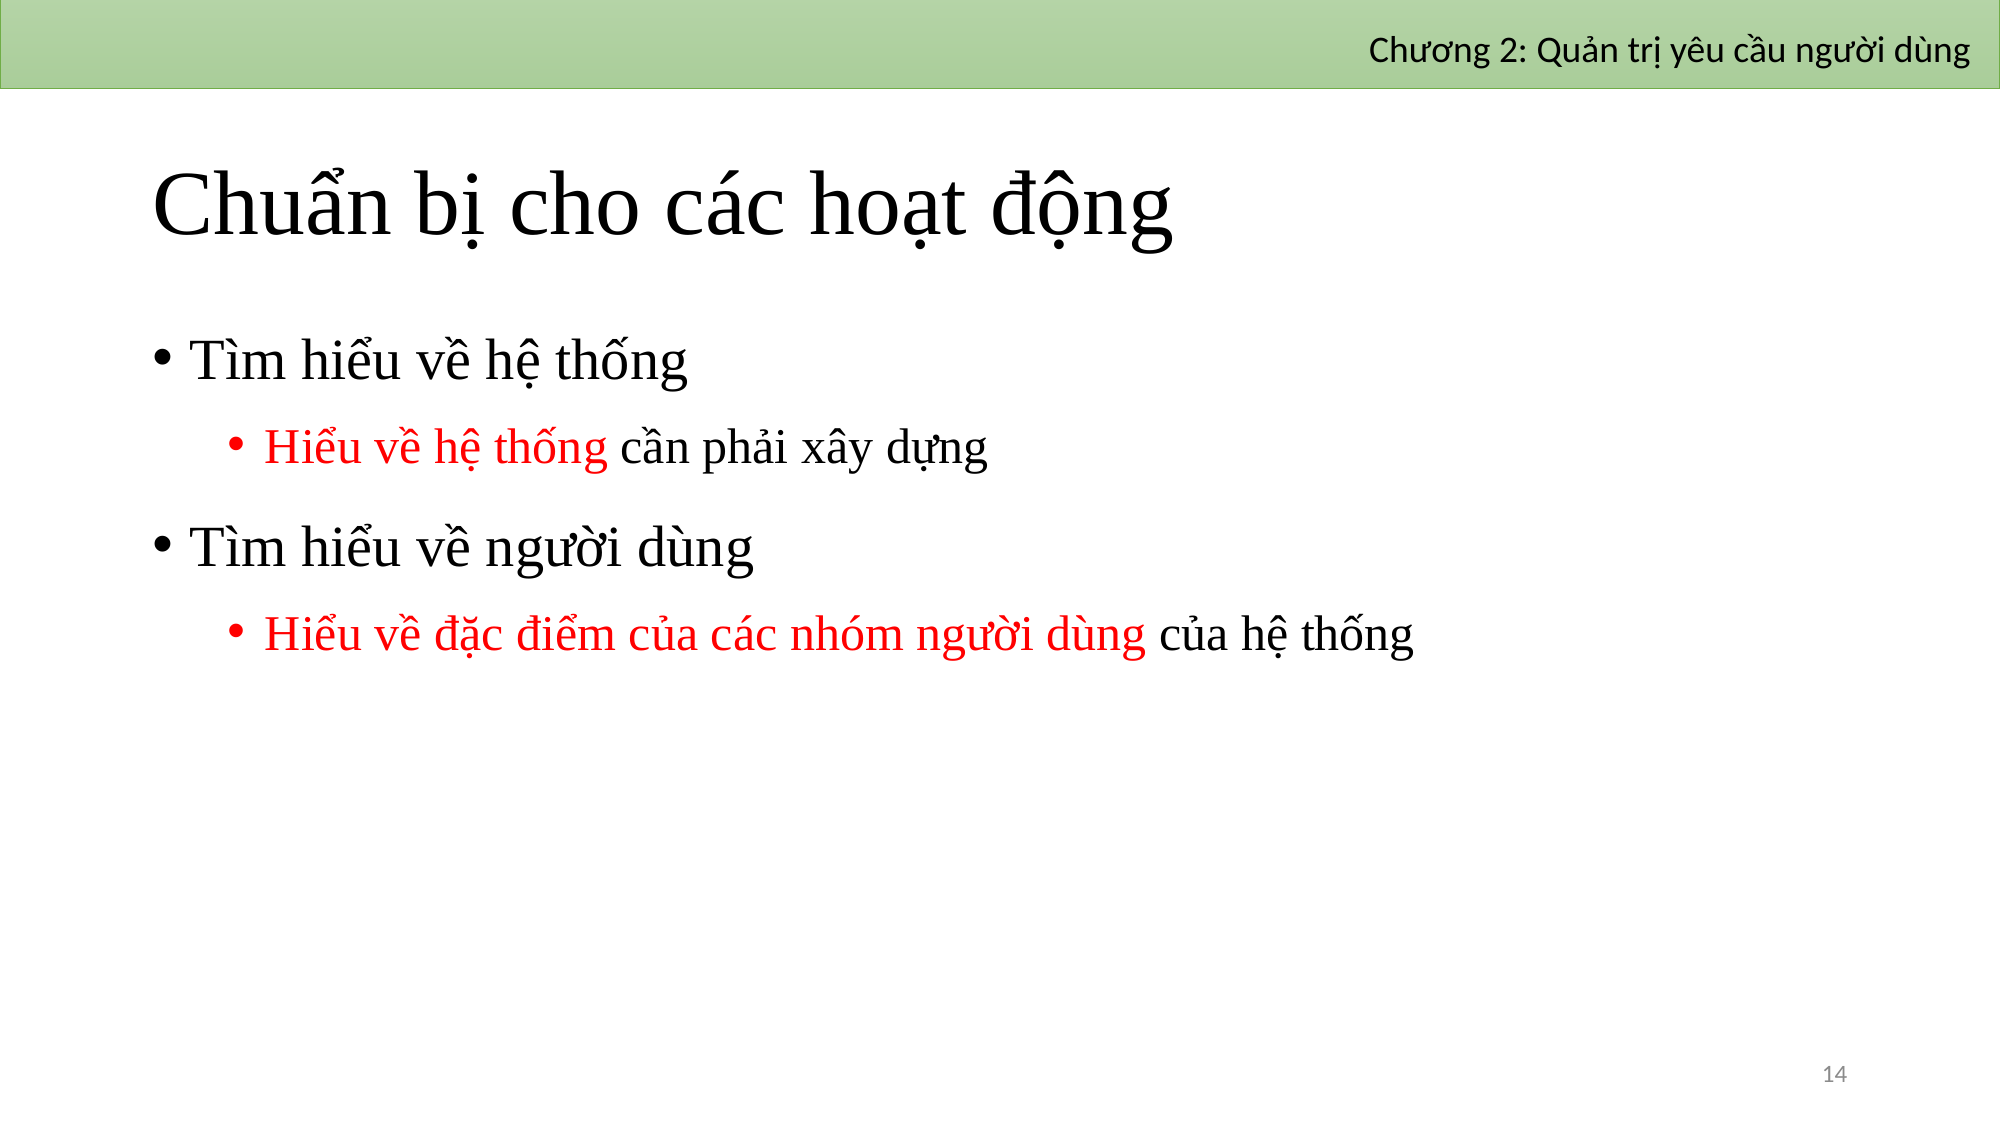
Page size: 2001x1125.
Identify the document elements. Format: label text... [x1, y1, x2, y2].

text_box Chương 2: Quản trị yêu cầu người dùng [1130, 17, 1987, 78]
slide_number 14 [1412, 1042, 1863, 1103]
list Tìm hiểu về hệ thống Hiểu về hệ thống cần phải xây dựng Tìm hiểu về người dùng Hiểu về đặc điểm của các nhóm người dùng của hệ thống [137, 299, 1863, 1014]
title Chuẩn bị cho các hoạt động [137, 132, 1863, 278]
